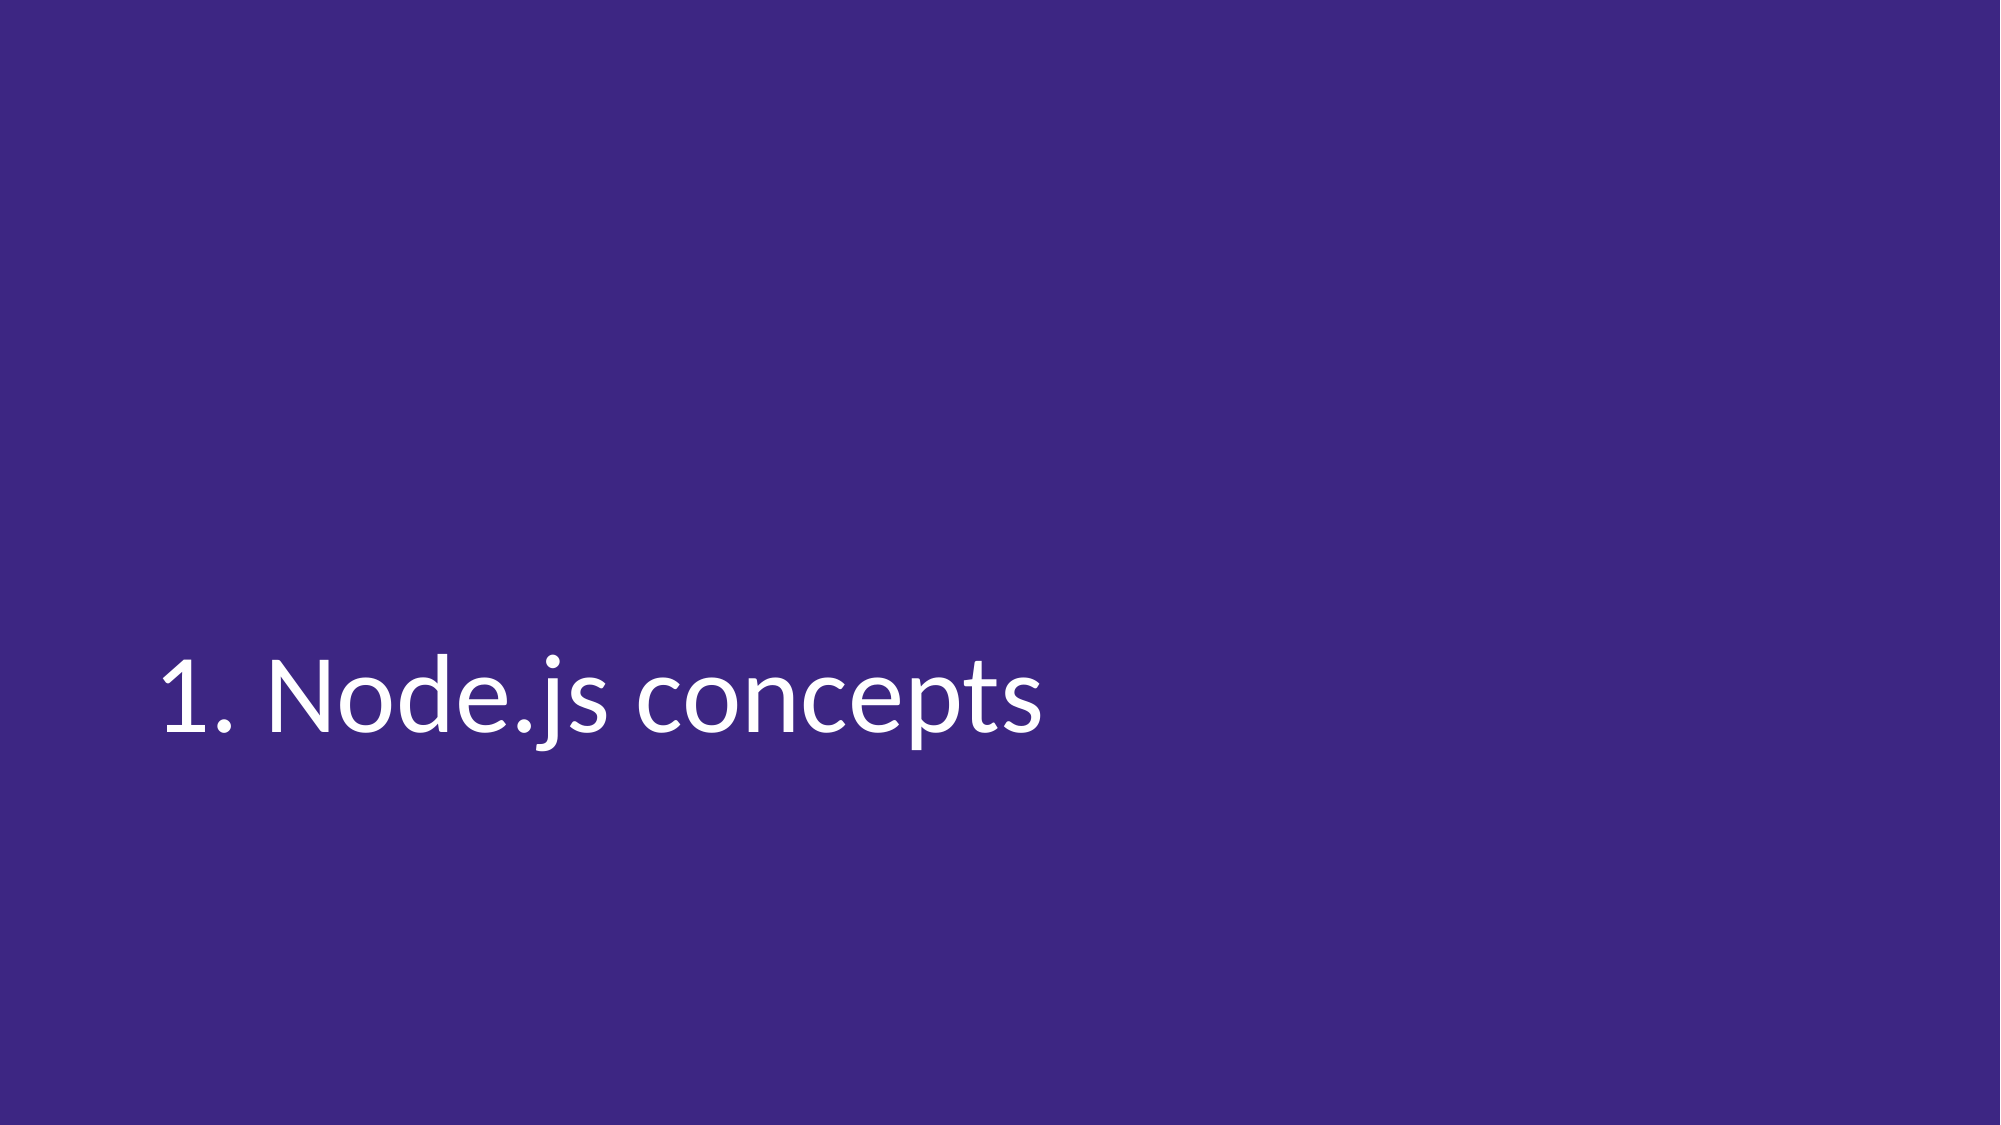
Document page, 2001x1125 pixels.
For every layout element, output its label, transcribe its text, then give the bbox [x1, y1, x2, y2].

list 1. Node.js concepts [138, 293, 1864, 761]
